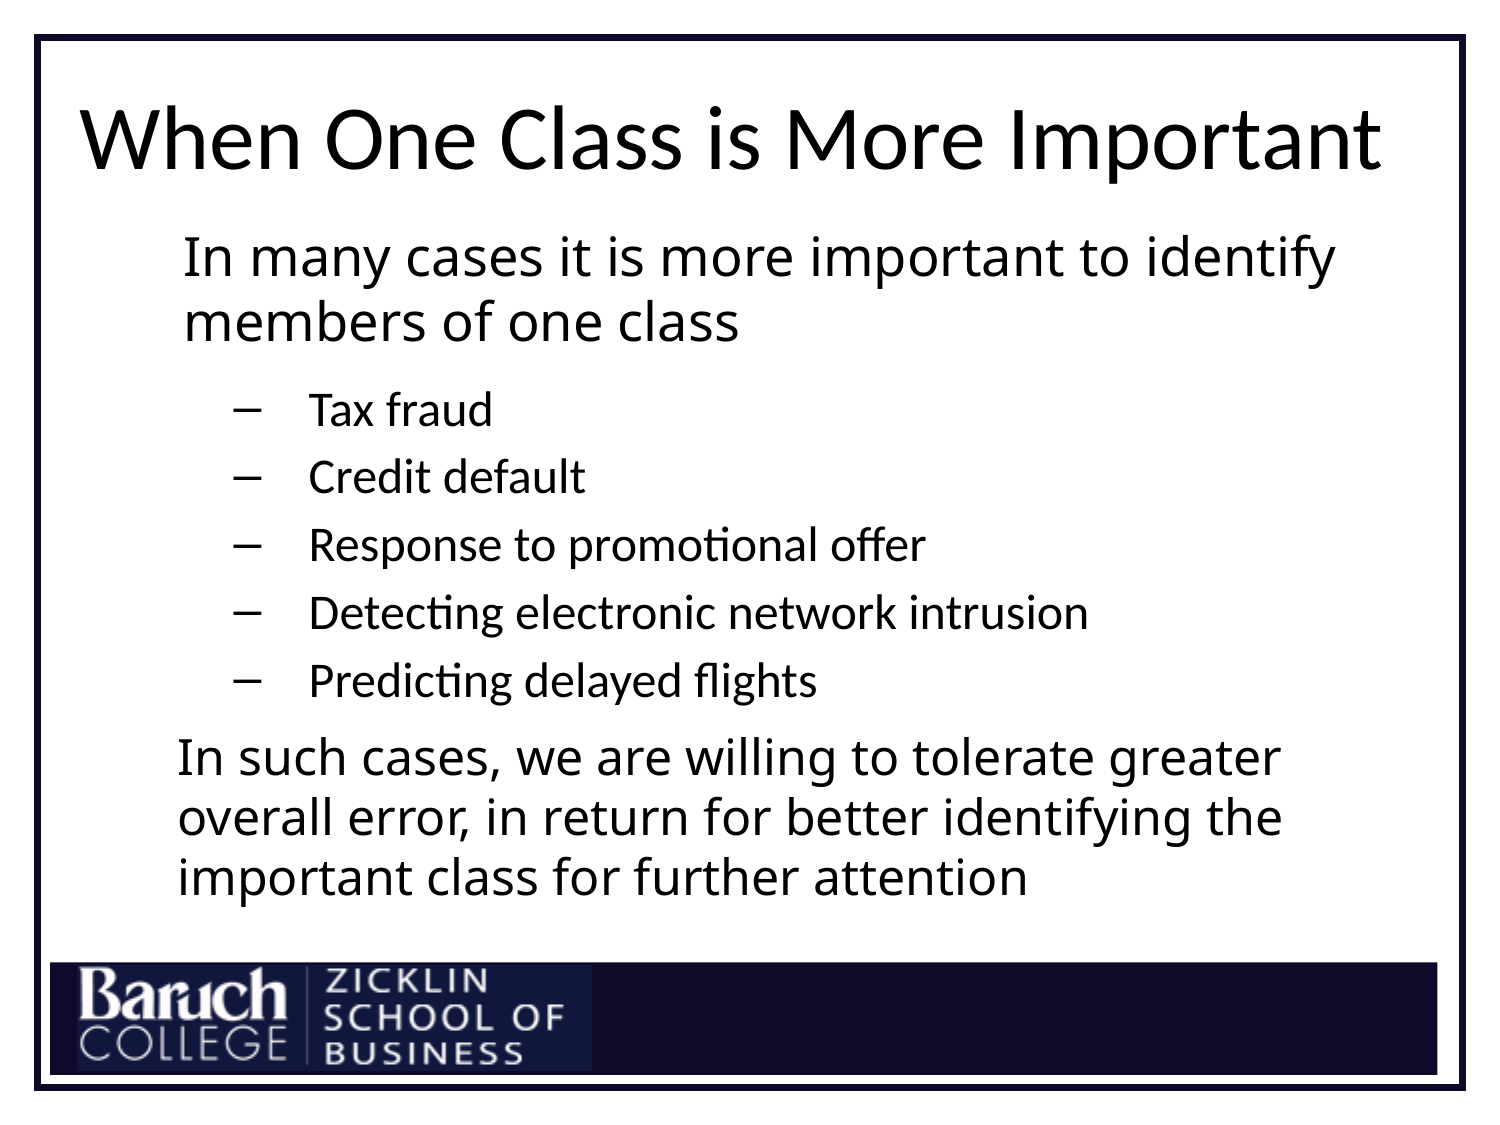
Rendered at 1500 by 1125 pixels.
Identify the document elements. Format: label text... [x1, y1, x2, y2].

title When One Class is More Important [64, 45, 1472, 203]
picture [77, 965, 592, 1071]
text_box In such cases, we are willing to tolerate greater overall error, in return for better identifying the important class for further attention [162, 718, 1400, 929]
text_box In many cases it is more important to identify members of one class [168, 214, 1368, 361]
list Tax fraud Credit default Response to promotional offer Detecting electronic network intrusion Predicting delayed flights [162, 368, 1438, 757]
